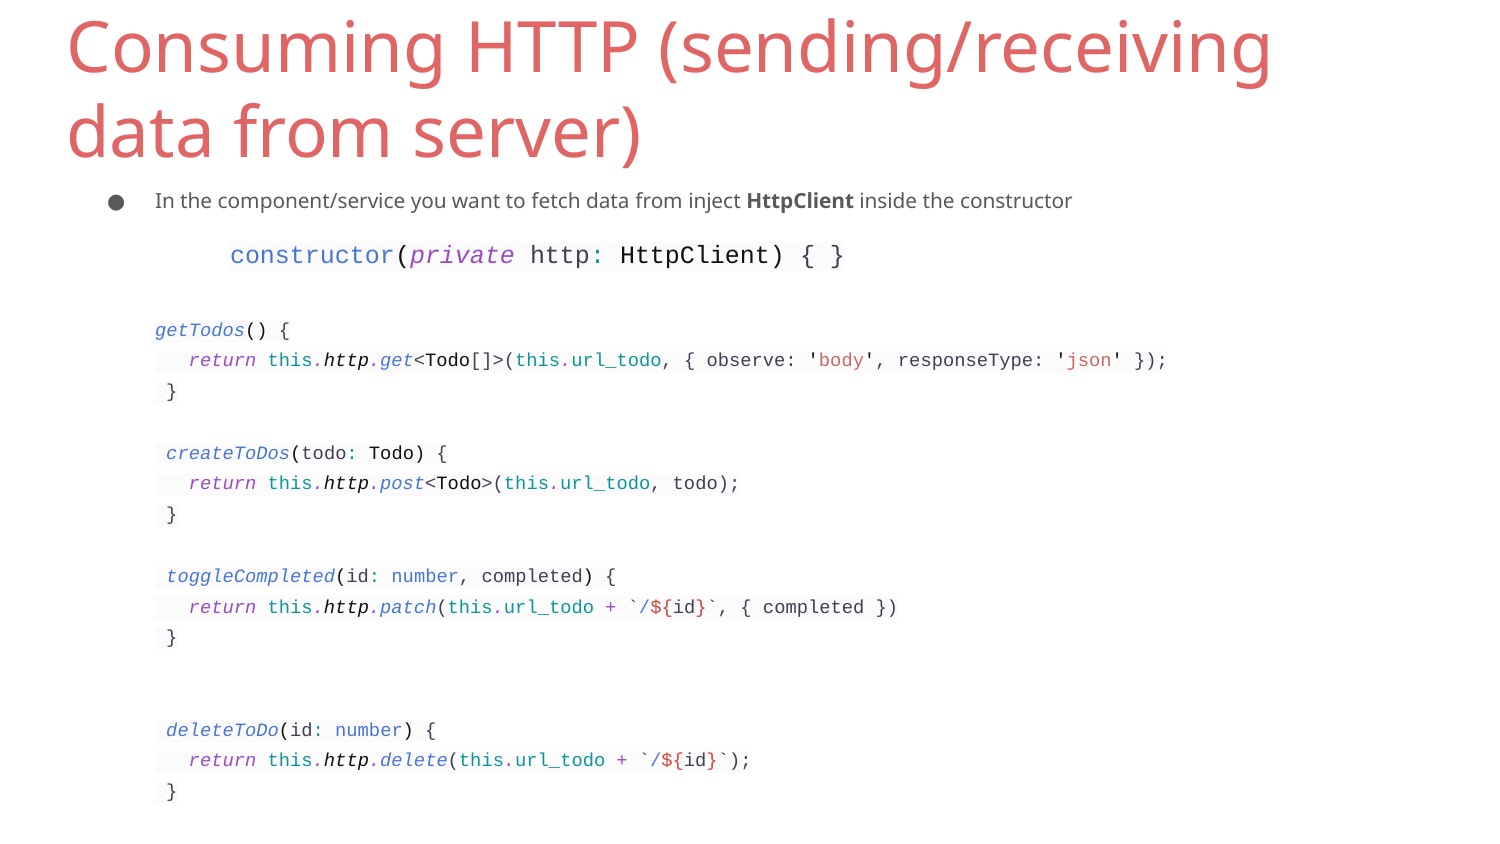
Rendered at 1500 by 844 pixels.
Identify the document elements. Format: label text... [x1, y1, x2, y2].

title Consuming HTTP (sending/receiving data from server) [51, 73, 1351, 187]
text_box In the component/service you want to fetch data from inject HttpClient inside the constructor constructor(private http: HttpClient) { } getTodos() { return this.http.get<Todo[]>(this.url_todo, { observe: 'body', responseType: 'json' }); } createToDos(todo: Todo) { return this.http.post<Todo>(this.url_todo, todo); } toggleCompleted(id: number, completed) { return this.http.patch(this.url_todo + `/${id}`, { completed }) } deleteToDo(id: number) { return this.http.delete(this.url_todo + `/${id}`); } [65, 173, 1435, 806]
